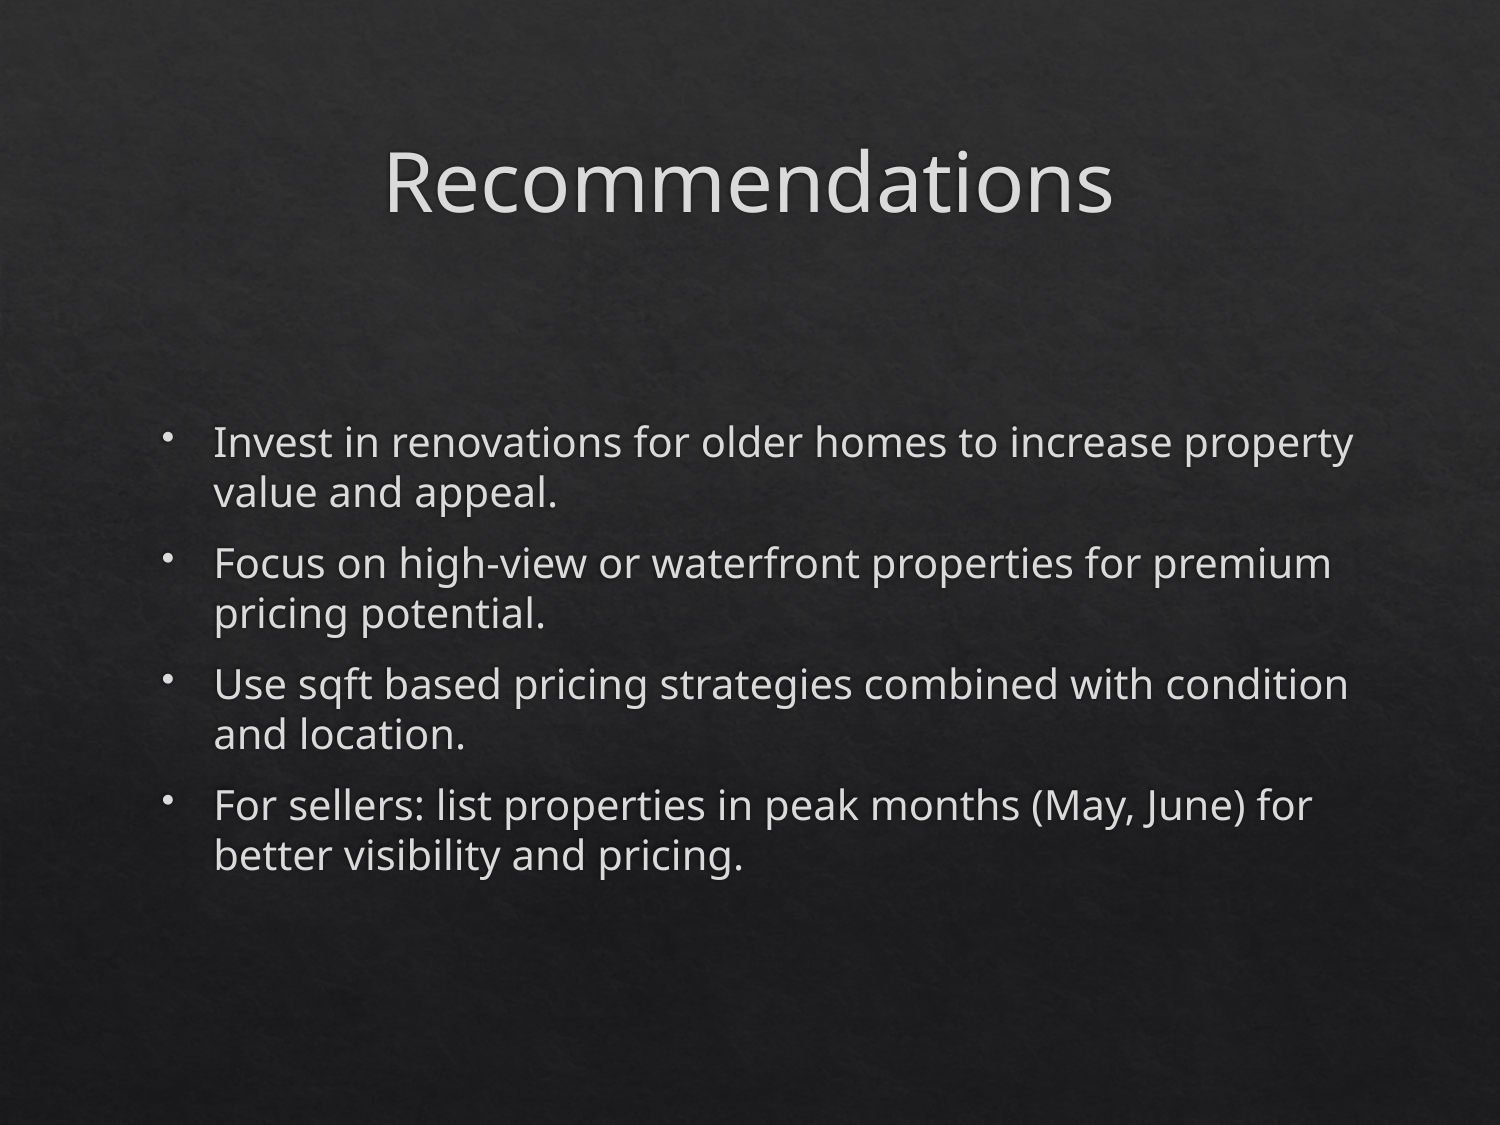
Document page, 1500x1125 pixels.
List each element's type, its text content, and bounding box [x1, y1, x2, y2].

title Recommendations [112, 99, 1387, 260]
list Invest in renovations for older homes to increase property value and appeal. Focus on high-view or waterfront properties for premium pricing potential. Use sqft based pricing strategies combined with condition and location. For sellers: list properties in peak months (May, June) for better visibility and pricing. [142, 408, 1375, 988]
